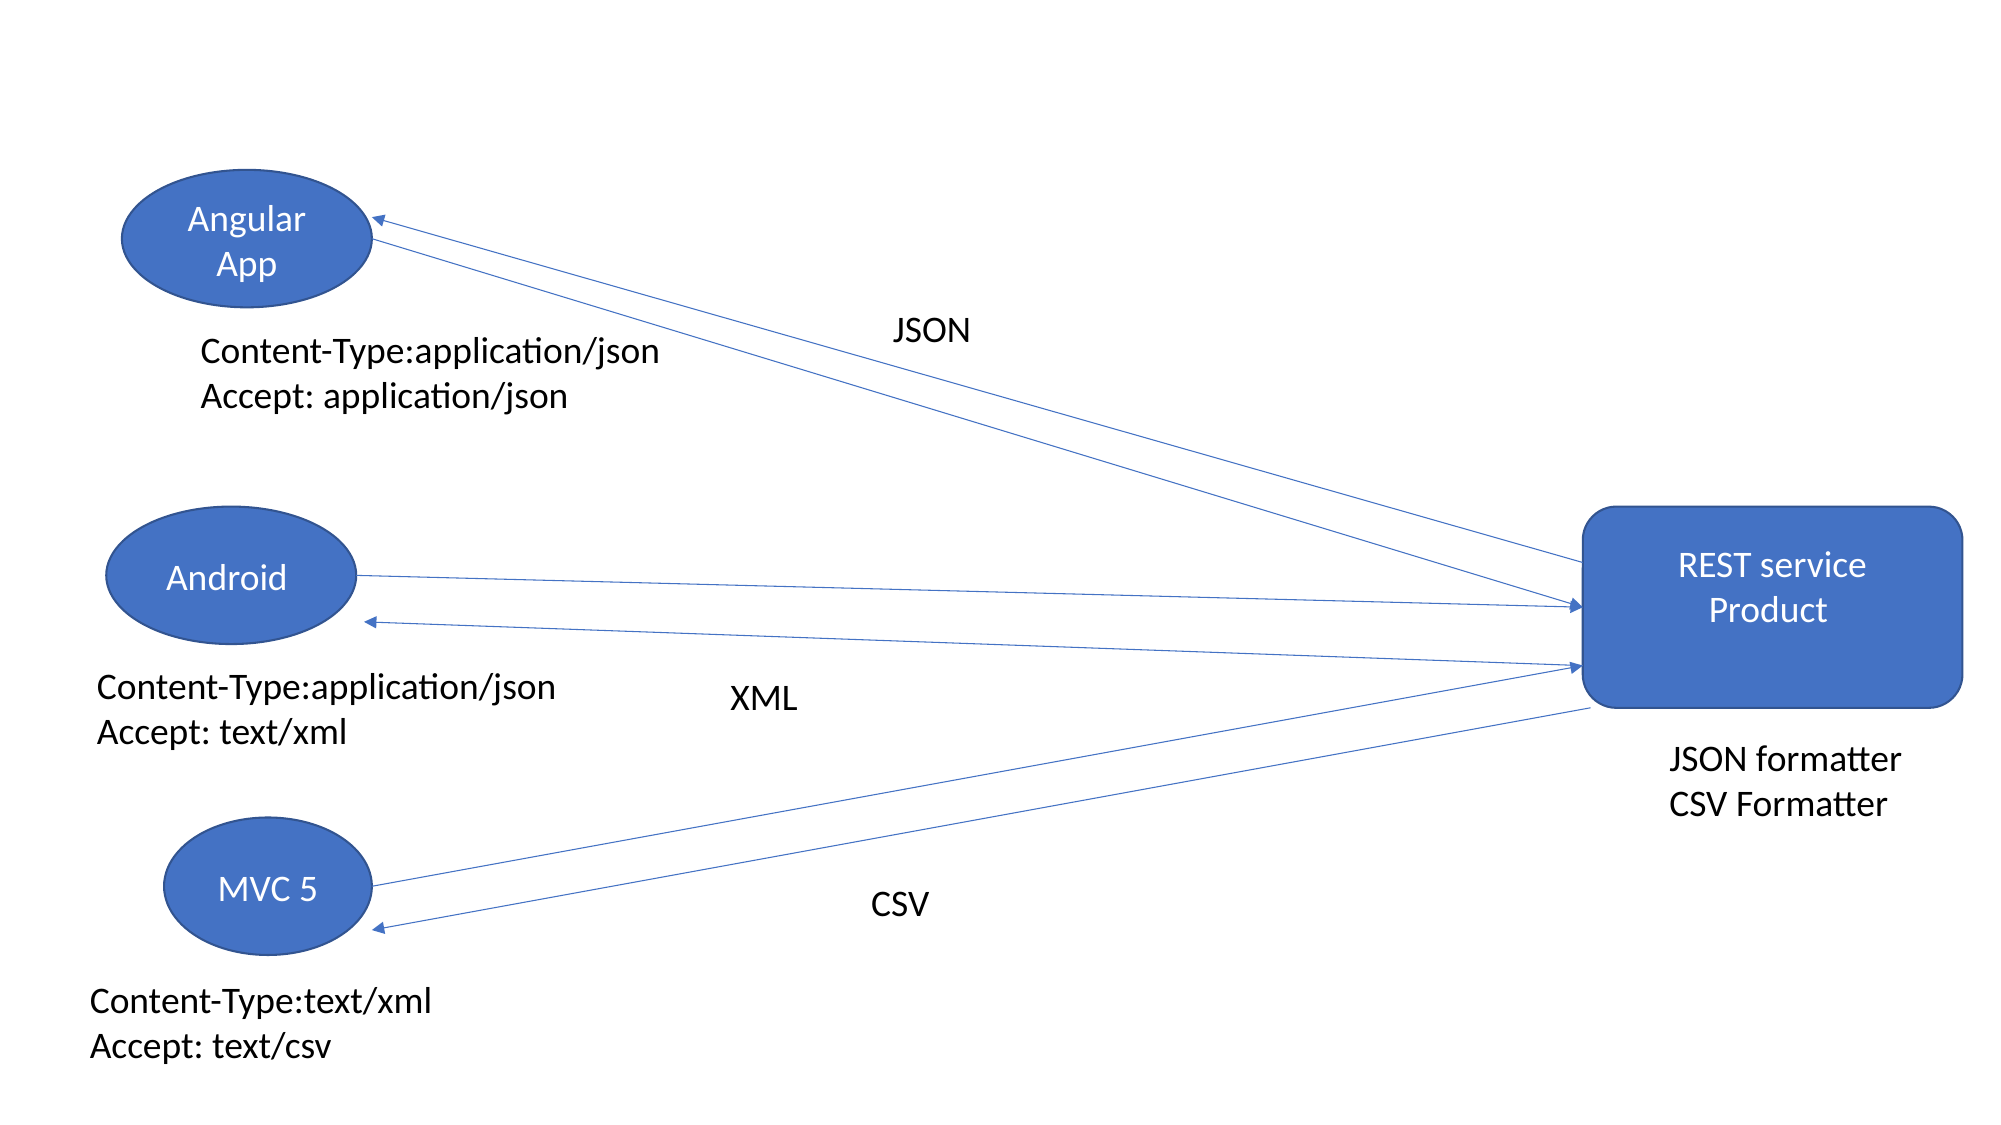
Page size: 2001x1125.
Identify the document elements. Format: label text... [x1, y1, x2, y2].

text_box Content-Type:application/json Accept: text/xml [82, 654, 371, 760]
text_box JSON formatter CSV Formatter [1654, 726, 2000, 832]
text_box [371, 665, 1583, 707]
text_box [371, 217, 1583, 563]
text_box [356, 575, 1583, 608]
text_box REST service Product [1581, 505, 1964, 709]
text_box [371, 707, 1591, 931]
text_box Content-Type:text/xml Accept: text/csv [75, 968, 624, 1074]
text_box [363, 621, 1583, 666]
text_box Content-Type:application/json Accept: application/json [185, 318, 371, 469]
text_box Angular App [120, 168, 371, 309]
text_box MVC 5 [163, 816, 371, 957]
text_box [371, 563, 1583, 575]
text_box Android [105, 505, 358, 646]
